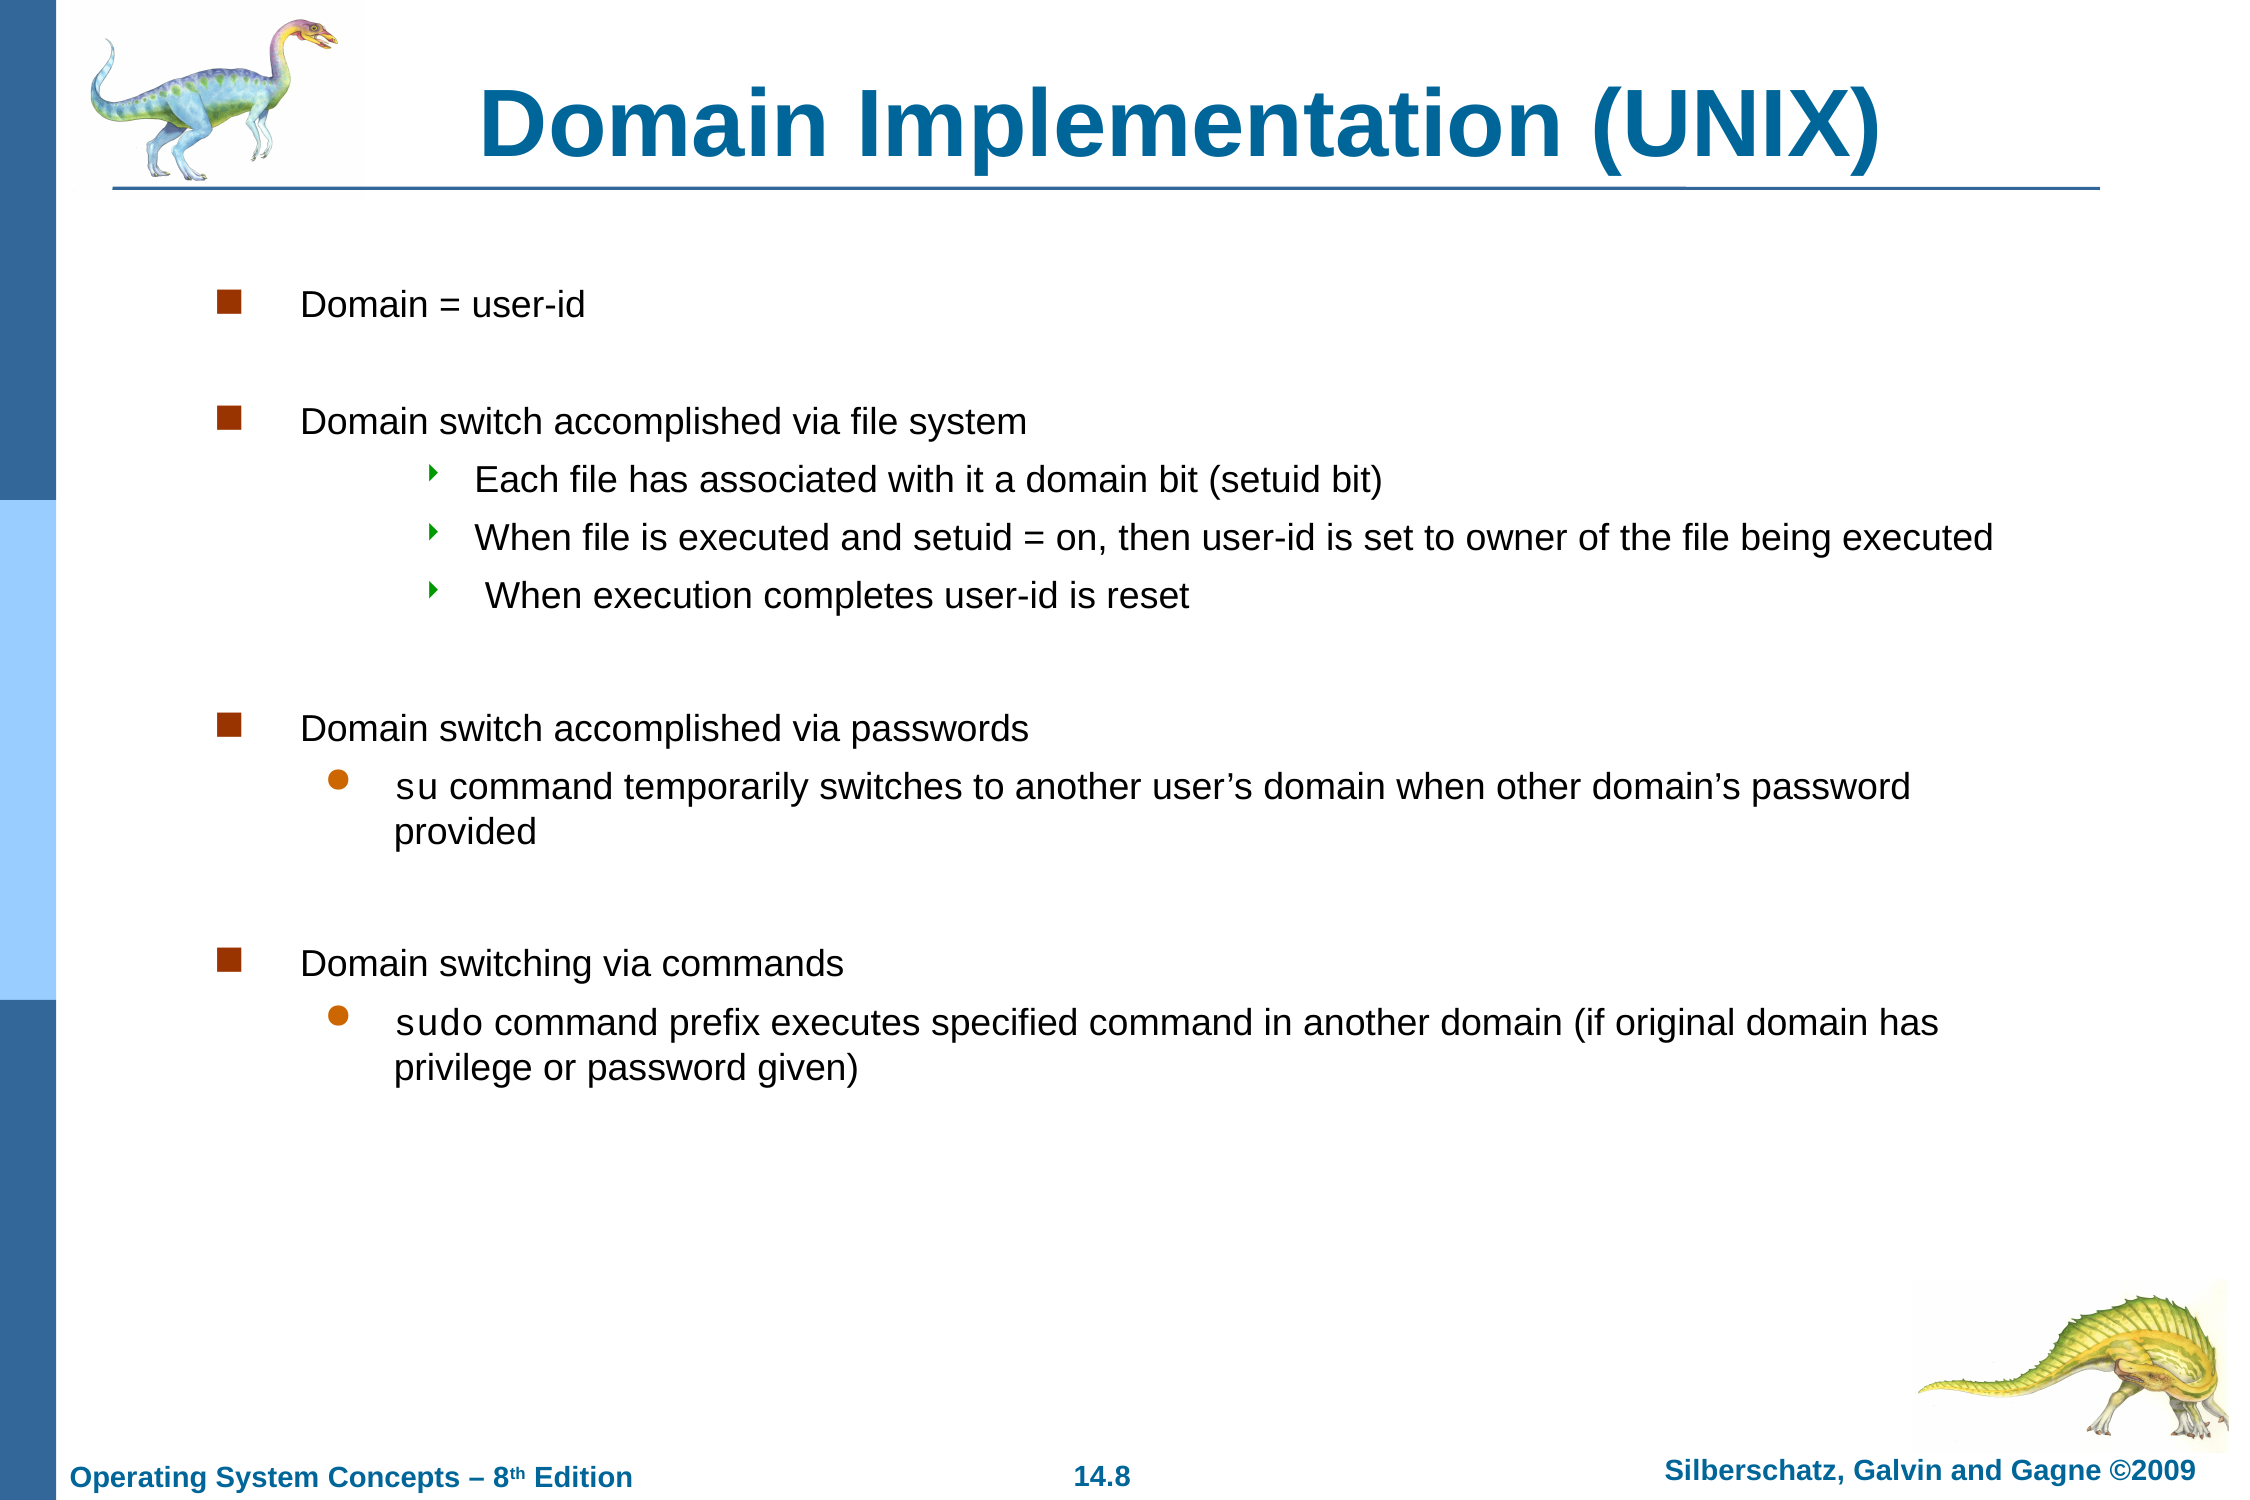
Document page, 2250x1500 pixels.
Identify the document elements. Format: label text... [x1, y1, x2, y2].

picture [1913, 1279, 2229, 1453]
picture [70, 0, 365, 199]
title Domain Implementation (UNIX) [224, 60, 2138, 187]
list Domain = user-id Domain switch accomplished via file system Each file has associated with it a domain bit (setuid bit) When file is executed and setuid = on, then user-id is set to owner of the file being executed When execution completes user-id is reset Domain switch accomplished via passwords su command temporarily switches to another user’s domain when other domain’s password provided Domain switching via commands sudo command prefix executes specified command in another domain (if original domain has privilege or password given) [198, 269, 2080, 1261]
